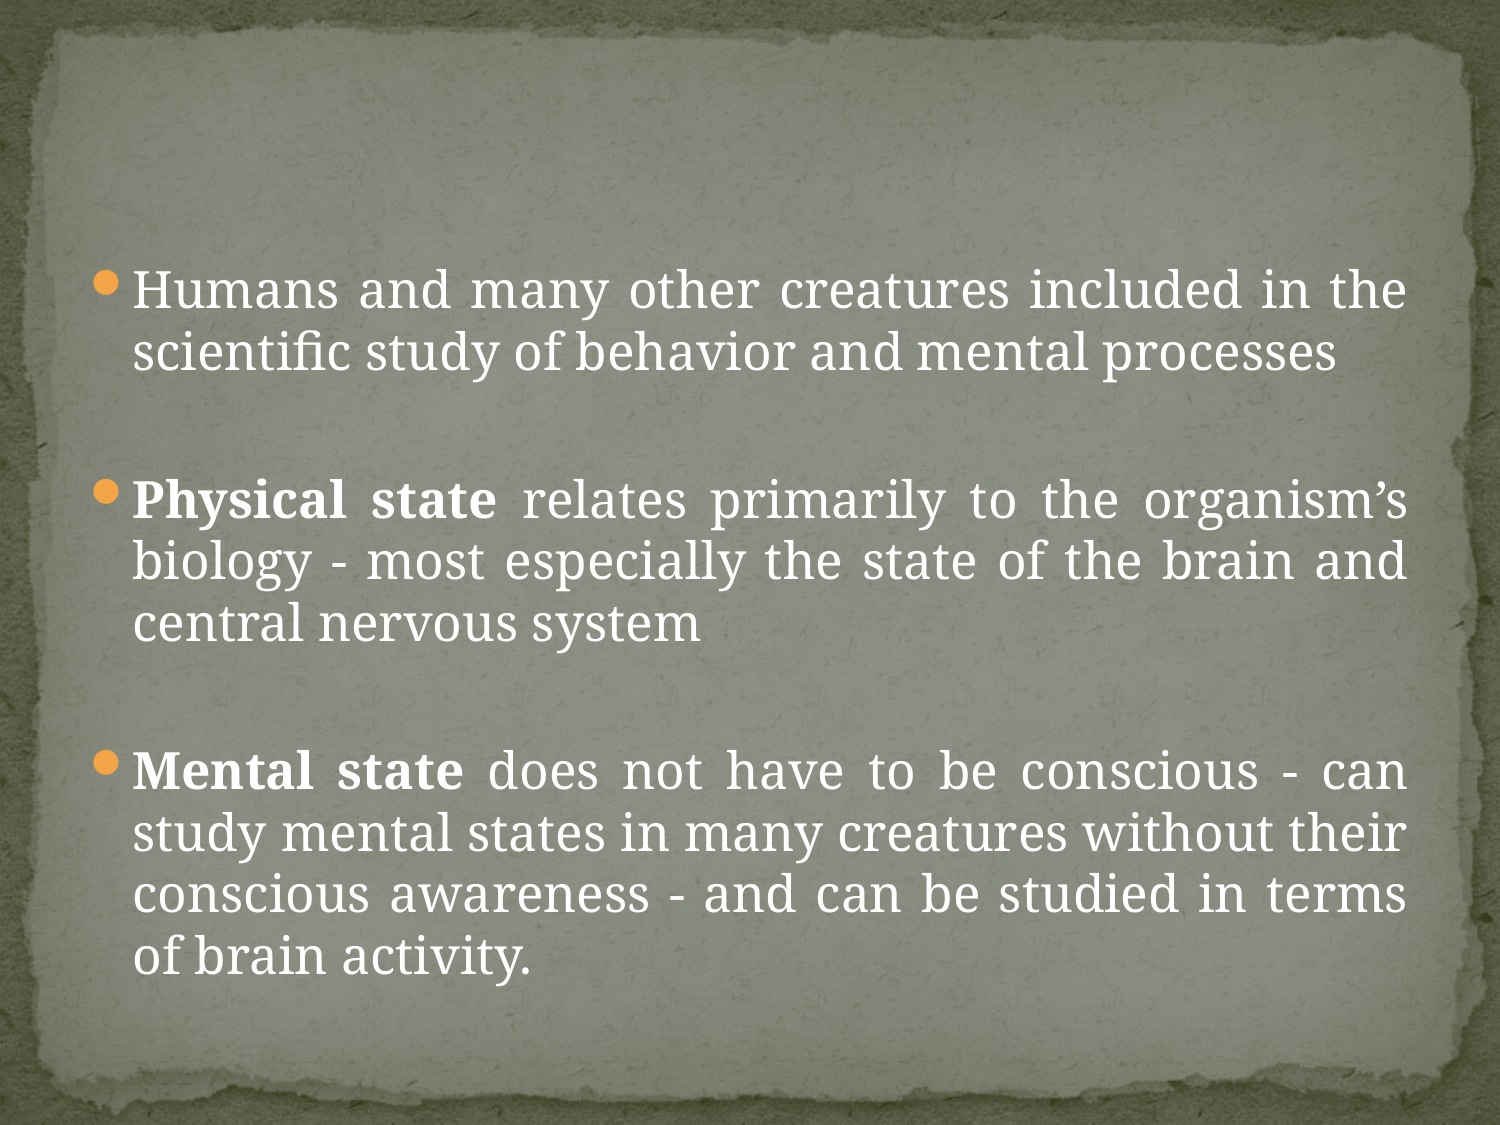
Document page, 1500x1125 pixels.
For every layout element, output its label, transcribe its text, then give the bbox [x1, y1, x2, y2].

list Humans and many other creatures included in the scientific study of behavior and mental processes Physical state relates primarily to the organism’s biology - most especially the state of the brain and central nervous system Mental state does not have to be conscious - can study mental states in many creatures without their conscious awareness - and can be studied in terms of brain activity. [75, 249, 1425, 1000]
